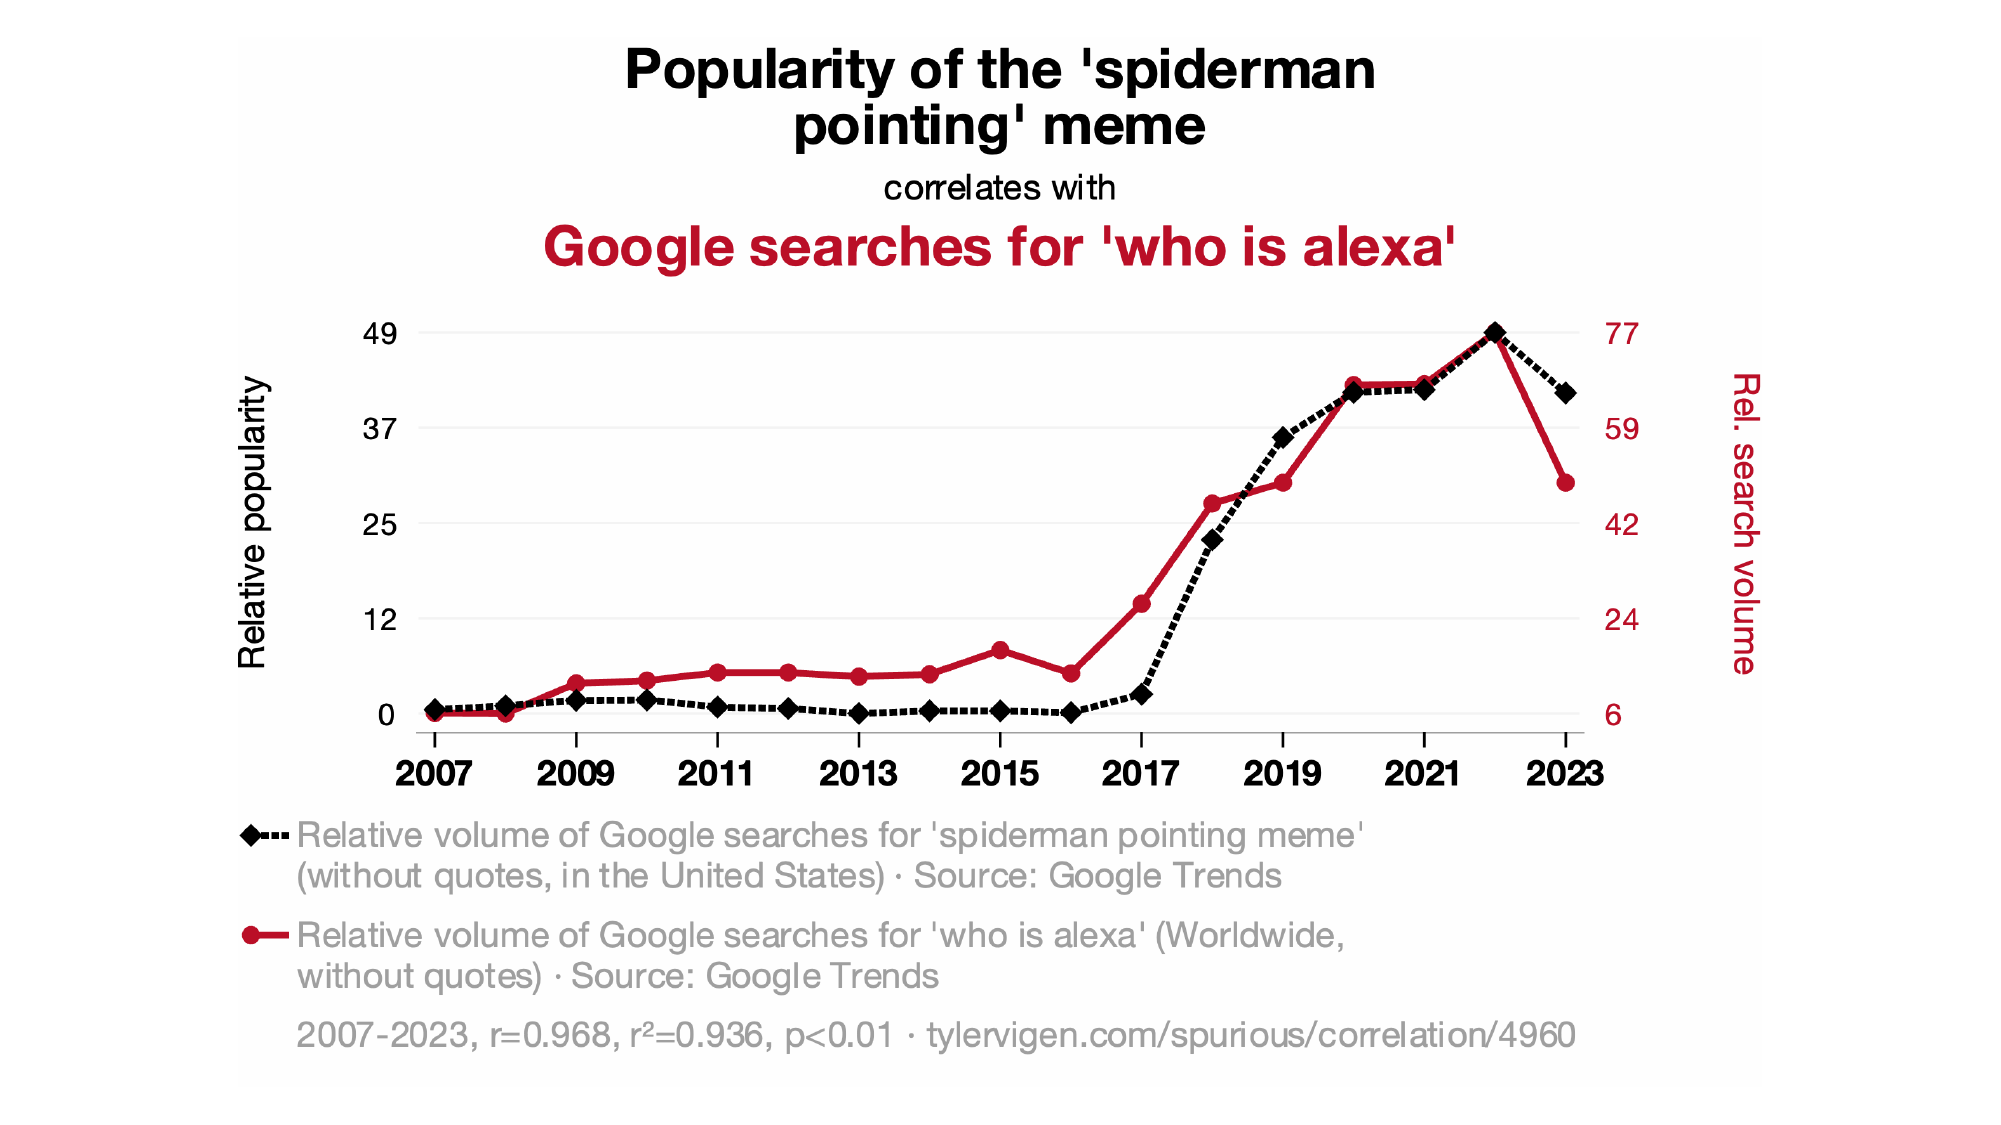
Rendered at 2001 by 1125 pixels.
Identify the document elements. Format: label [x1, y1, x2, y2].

picture [237, 37, 1763, 1088]
